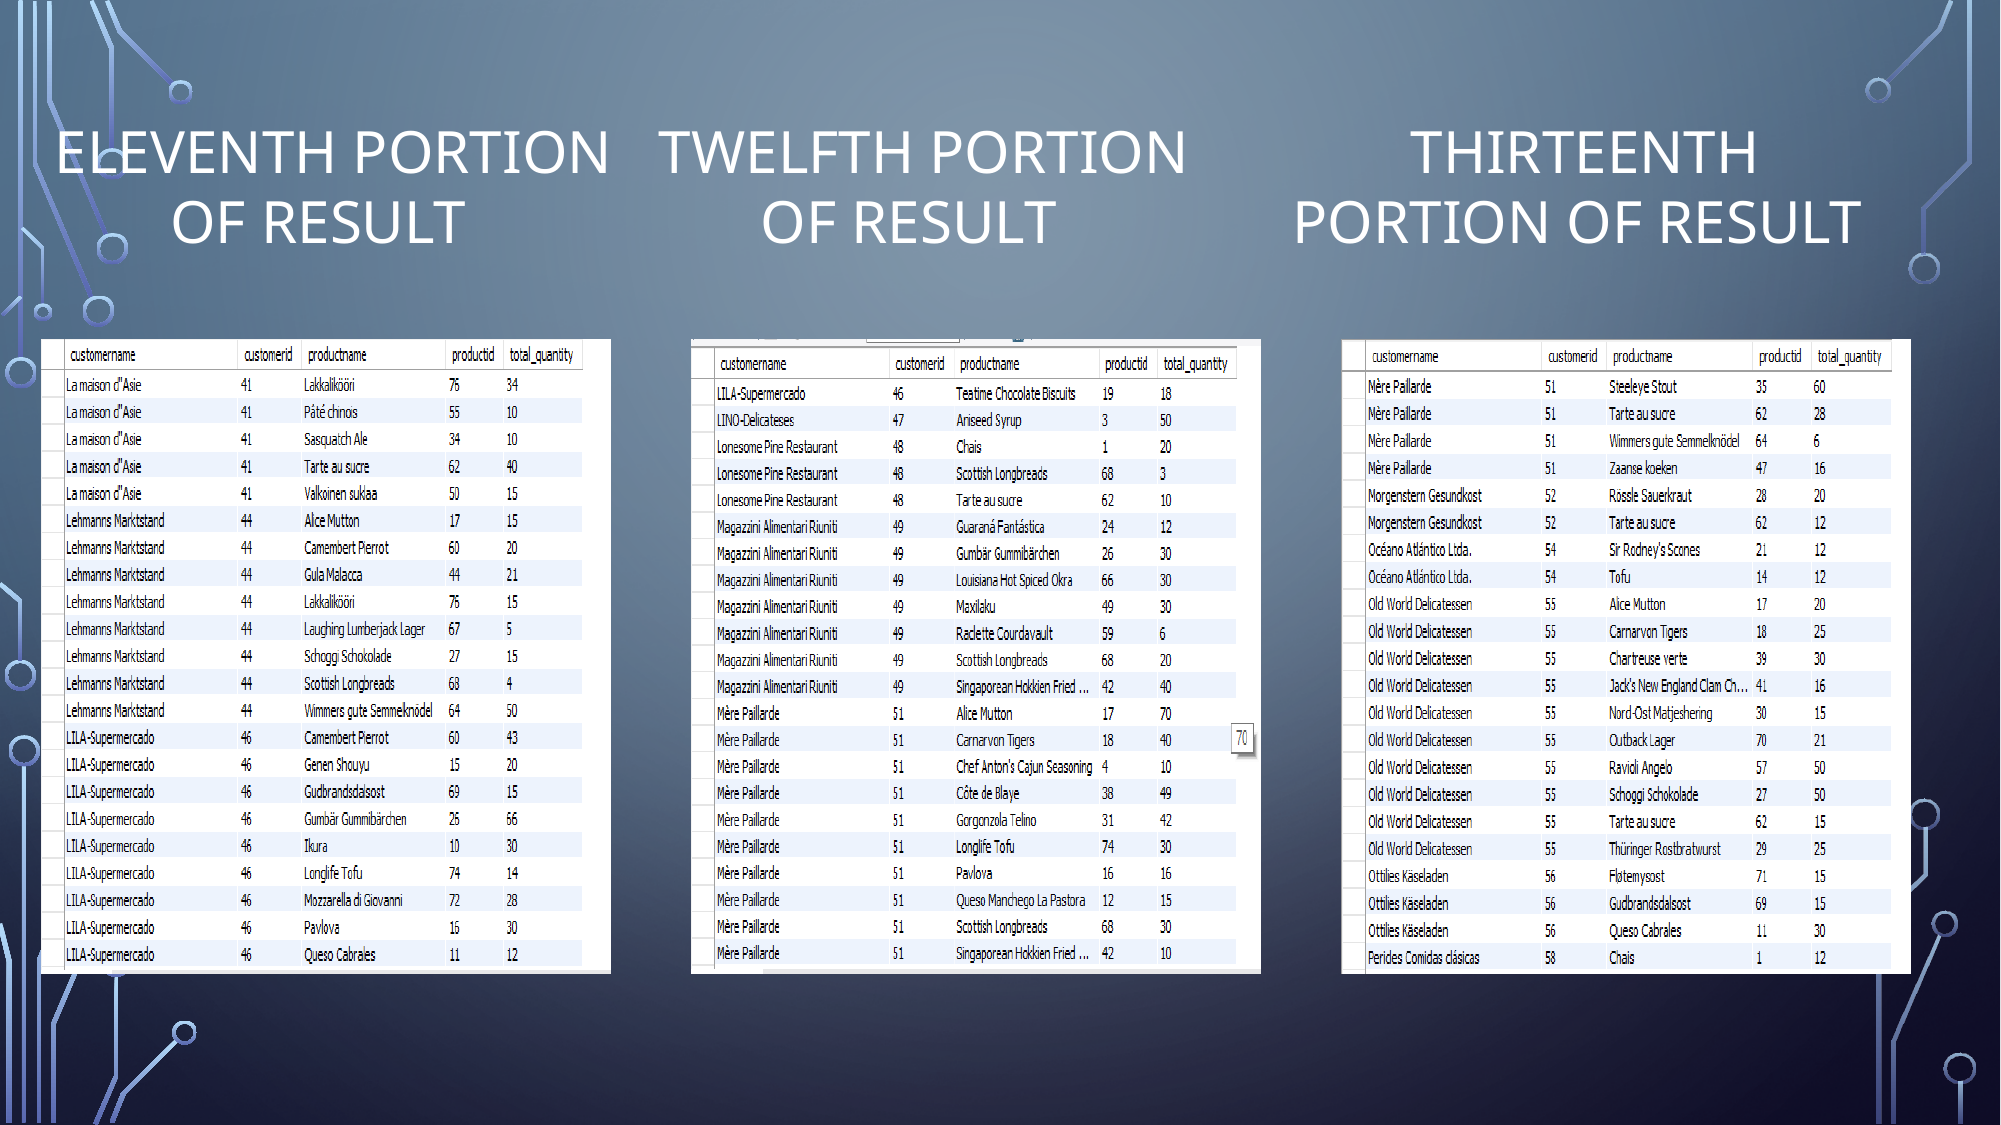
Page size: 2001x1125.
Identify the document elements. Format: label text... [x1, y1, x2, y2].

text_box THIRTEENTH PORTION OF RESULT [1259, 108, 1912, 263]
picture [1341, 338, 1911, 975]
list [41, 338, 612, 975]
text_box ELEVENTH PORTION OF RESULT [0, 108, 590, 263]
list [691, 338, 1261, 975]
text_box TWELFTH PORTION OF RESULT [590, 108, 1243, 263]
